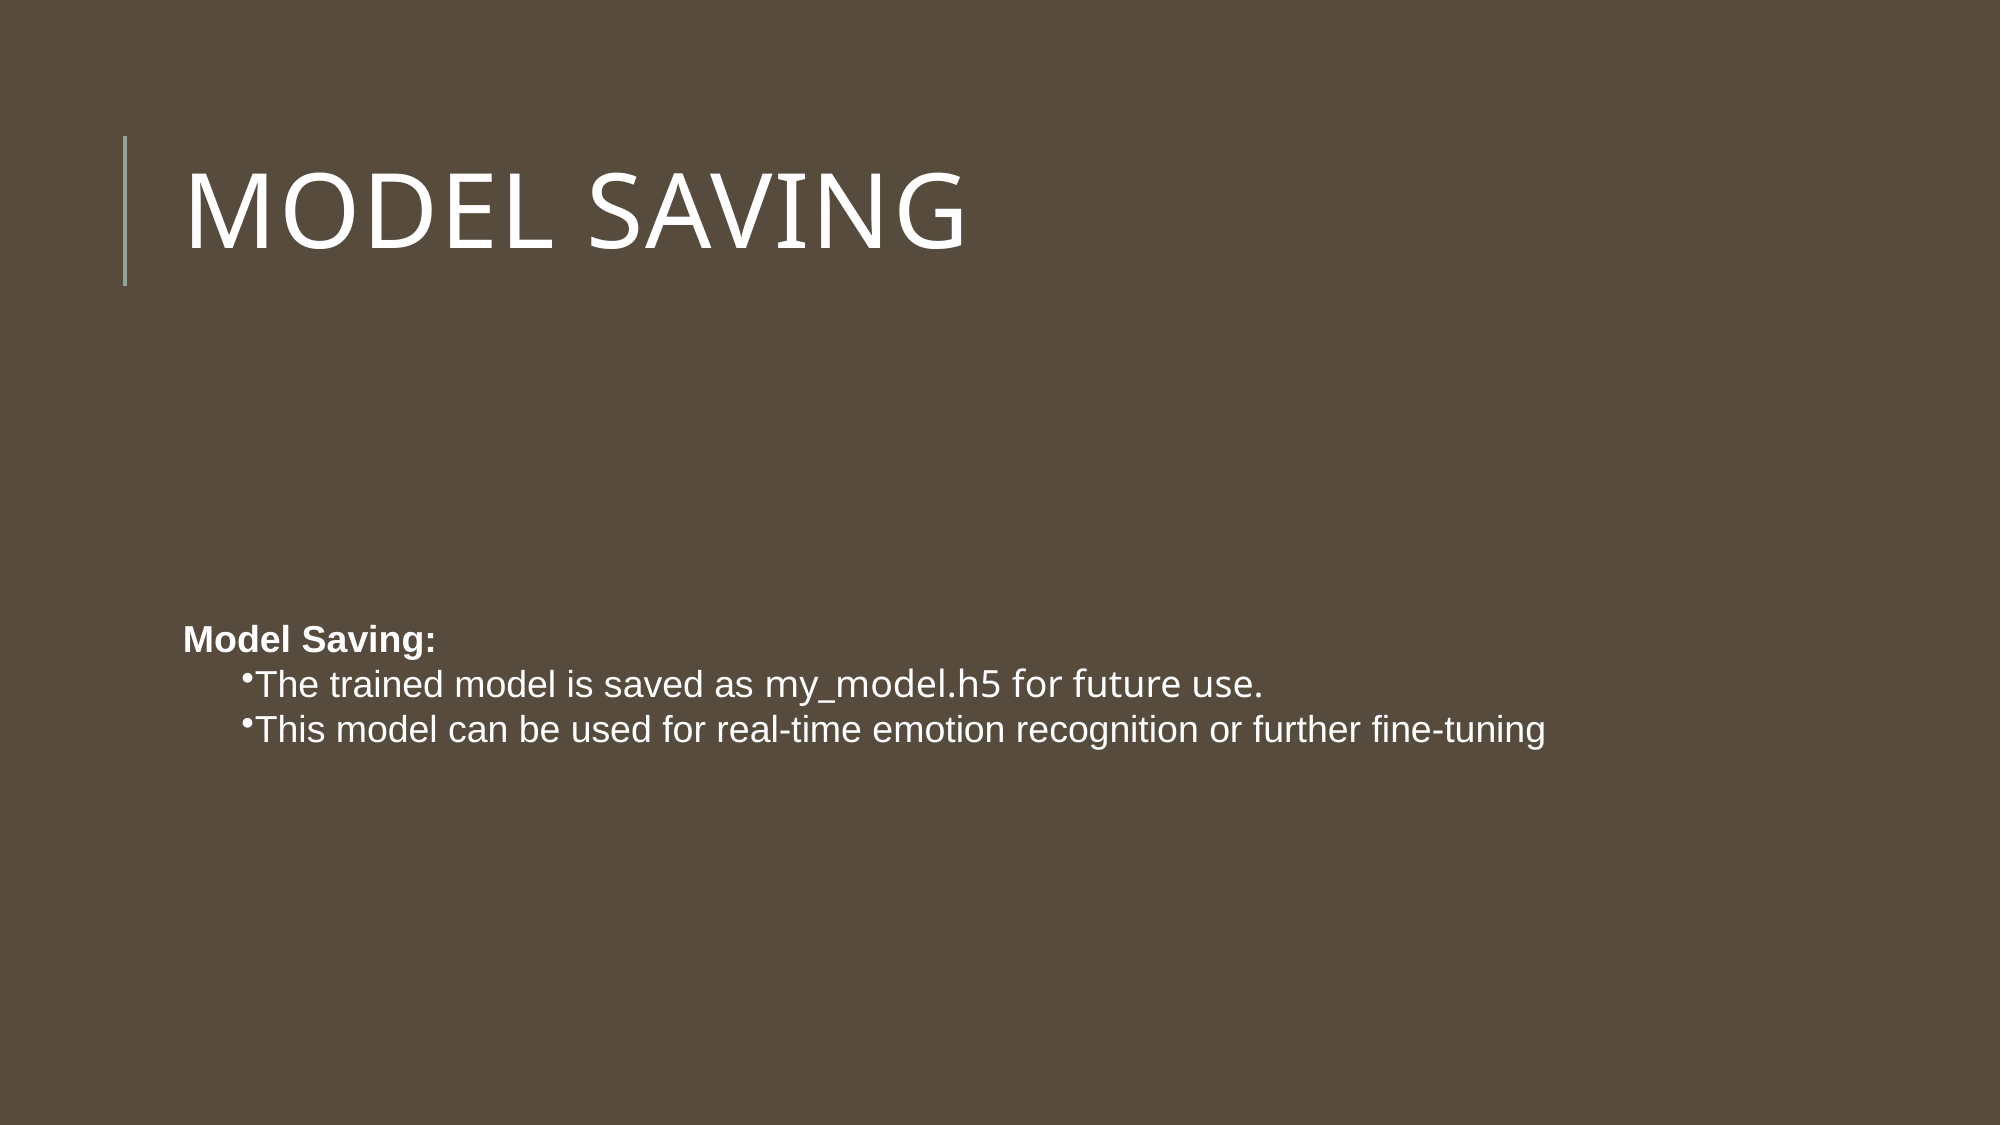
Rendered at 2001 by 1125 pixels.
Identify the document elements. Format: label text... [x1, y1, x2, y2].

title Model Saving [168, 96, 1763, 342]
list Model Saving: The trained model is saved as my_model.h5 for future use. This model can be used for real-time emotion recognition or further fine-tuning [168, 378, 1577, 1032]
